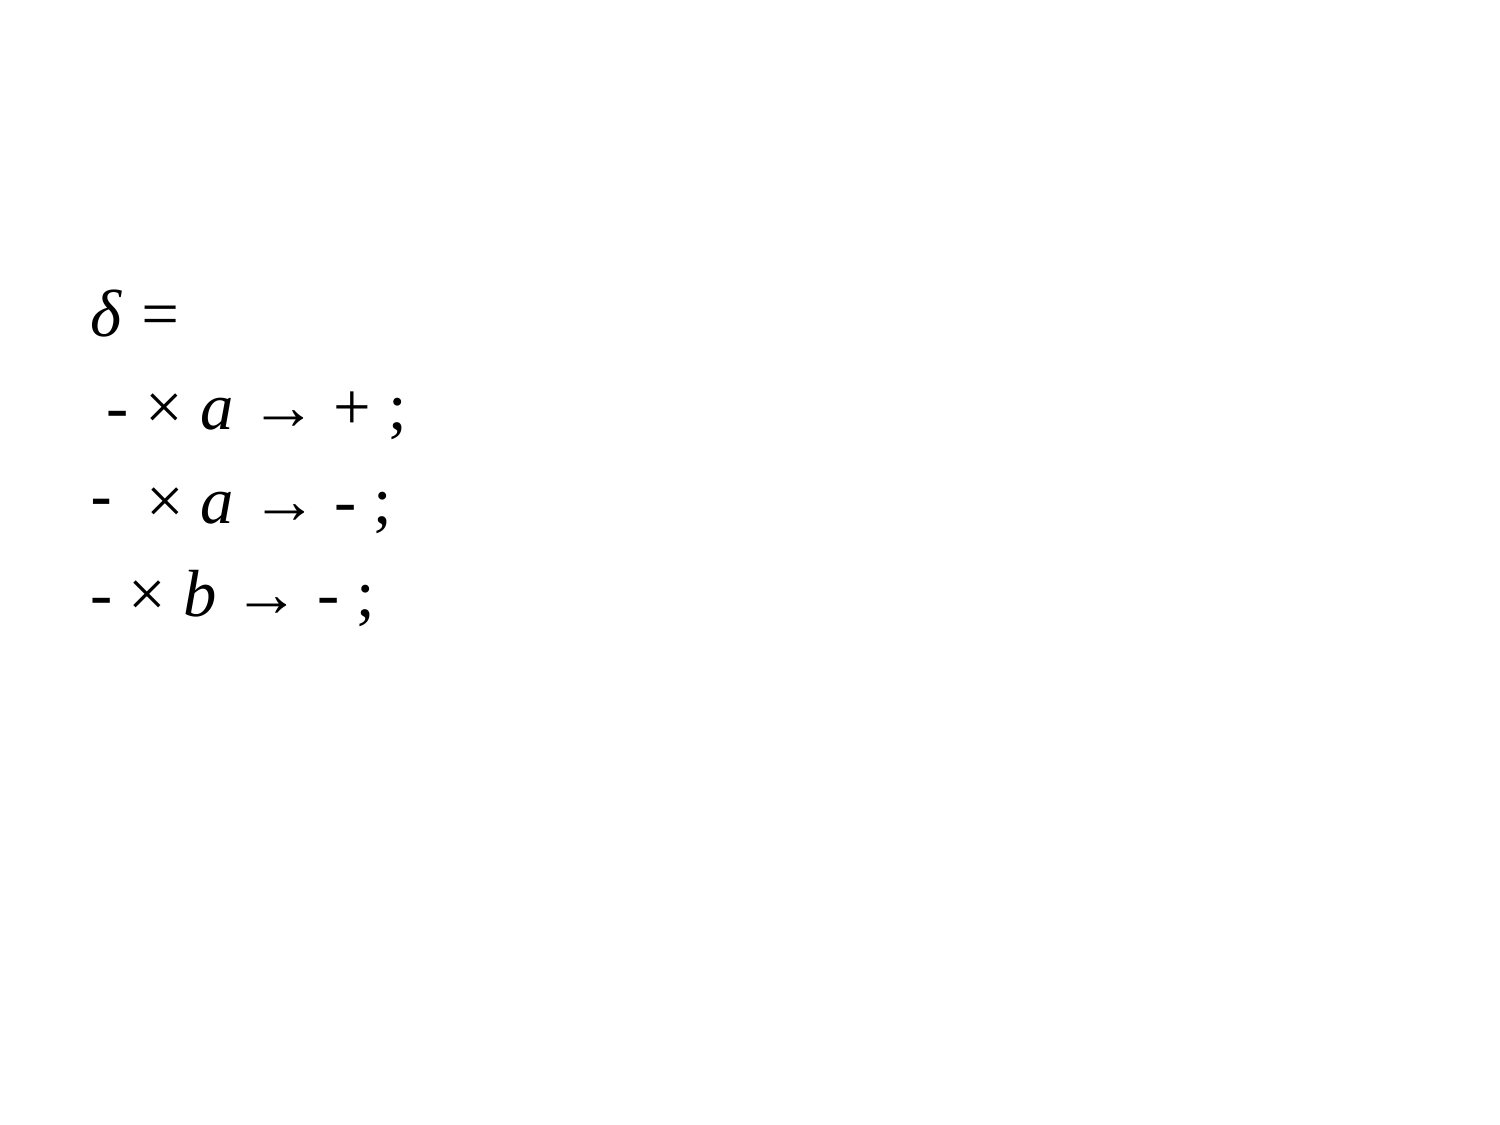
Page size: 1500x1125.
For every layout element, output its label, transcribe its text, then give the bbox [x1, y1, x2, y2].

list δ = - × a → + ; × a → - ; - × b → - ; [75, 262, 1425, 1005]
